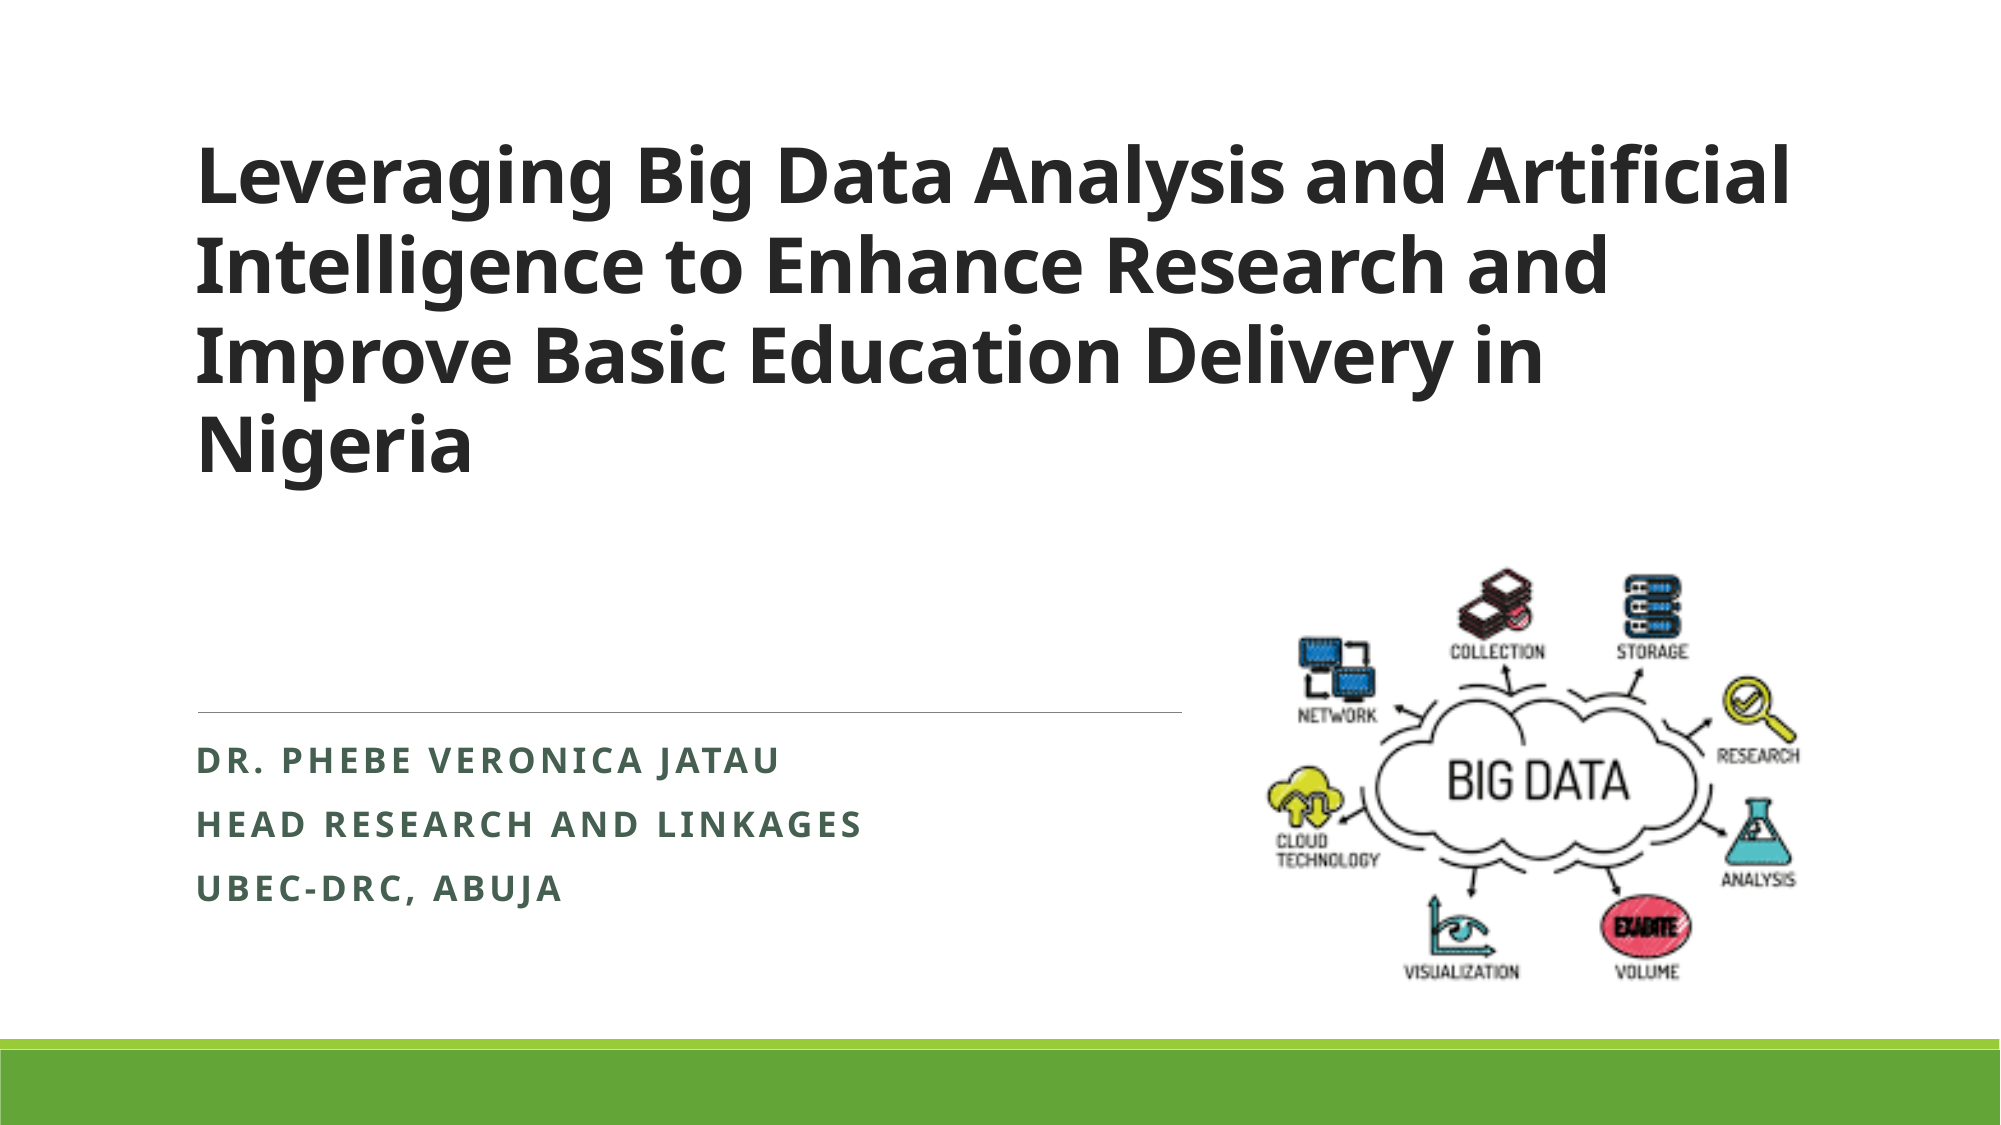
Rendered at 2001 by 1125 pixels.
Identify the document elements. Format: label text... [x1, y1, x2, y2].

subtitle Dr. Phebe Veronica Jatau Head Research and Linkages Ubec-drc, abuja [180, 730, 1178, 919]
picture [1181, 547, 1885, 1016]
title Leveraging Big Data Analysis and Artificial Intelligence to Enhance Research and Improve Basic Education Delivery in Nigeria [180, 124, 1830, 710]
